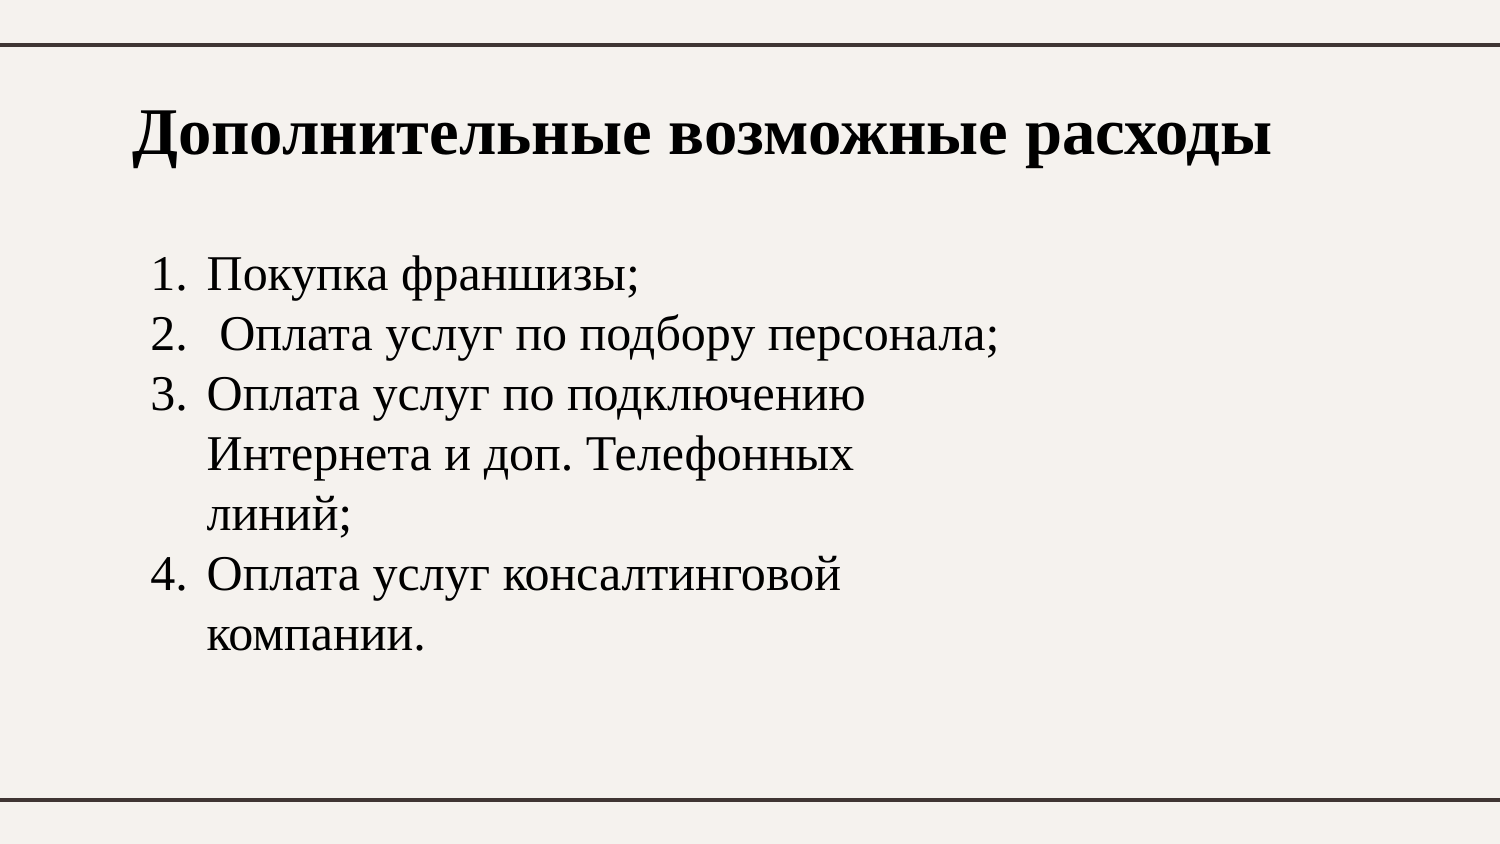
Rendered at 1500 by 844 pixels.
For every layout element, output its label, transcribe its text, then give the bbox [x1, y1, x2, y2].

title Дополнительные возможные расходы [116, 72, 1383, 198]
text_box Покупка франшизы; Оплата услуг по подбору персонала; Оплата услуг по подключению Интернета и доп. Телефонных линий; Оплата услуг консалтинговой компании. [135, 232, 1022, 668]
